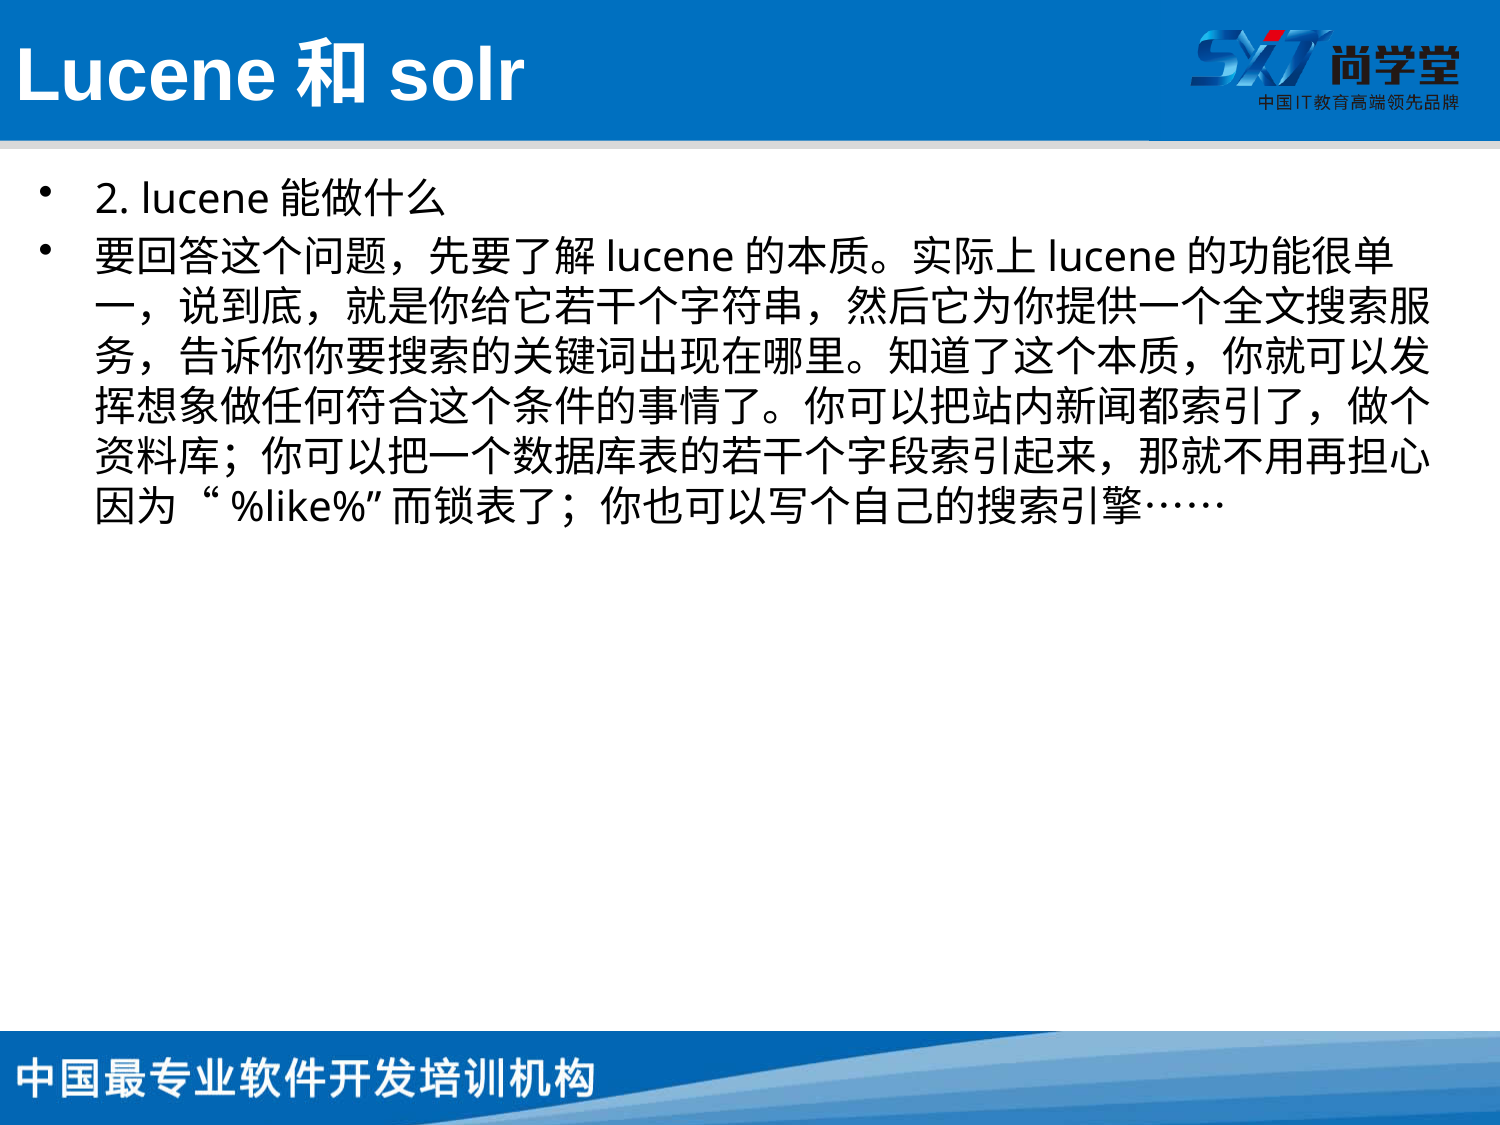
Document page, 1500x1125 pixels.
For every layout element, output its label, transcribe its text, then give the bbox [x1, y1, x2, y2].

title Lucene和solr [0, 0, 1161, 141]
list 2. lucene能做什么 要回答这个问题，先要了解lucene的本质。实际上lucene的功能很单一，说到底，就是你给它若干个字符串，然后它为你提供一个全文搜索服务，告诉你你要搜索的关键词出现在哪里。知道了这个本质，你就可以发挥想象做任何符合这个条件的事情了。你可以把站内新闻都索引了，做个资料库；你可以把一个数据库表的若干个字段索引起来，那就不用再担心因为“%like%”而锁表了；你也可以写个自己的搜索引擎…… [23, 164, 1465, 997]
picture [1161, 0, 1500, 141]
picture [0, 1031, 1500, 1125]
